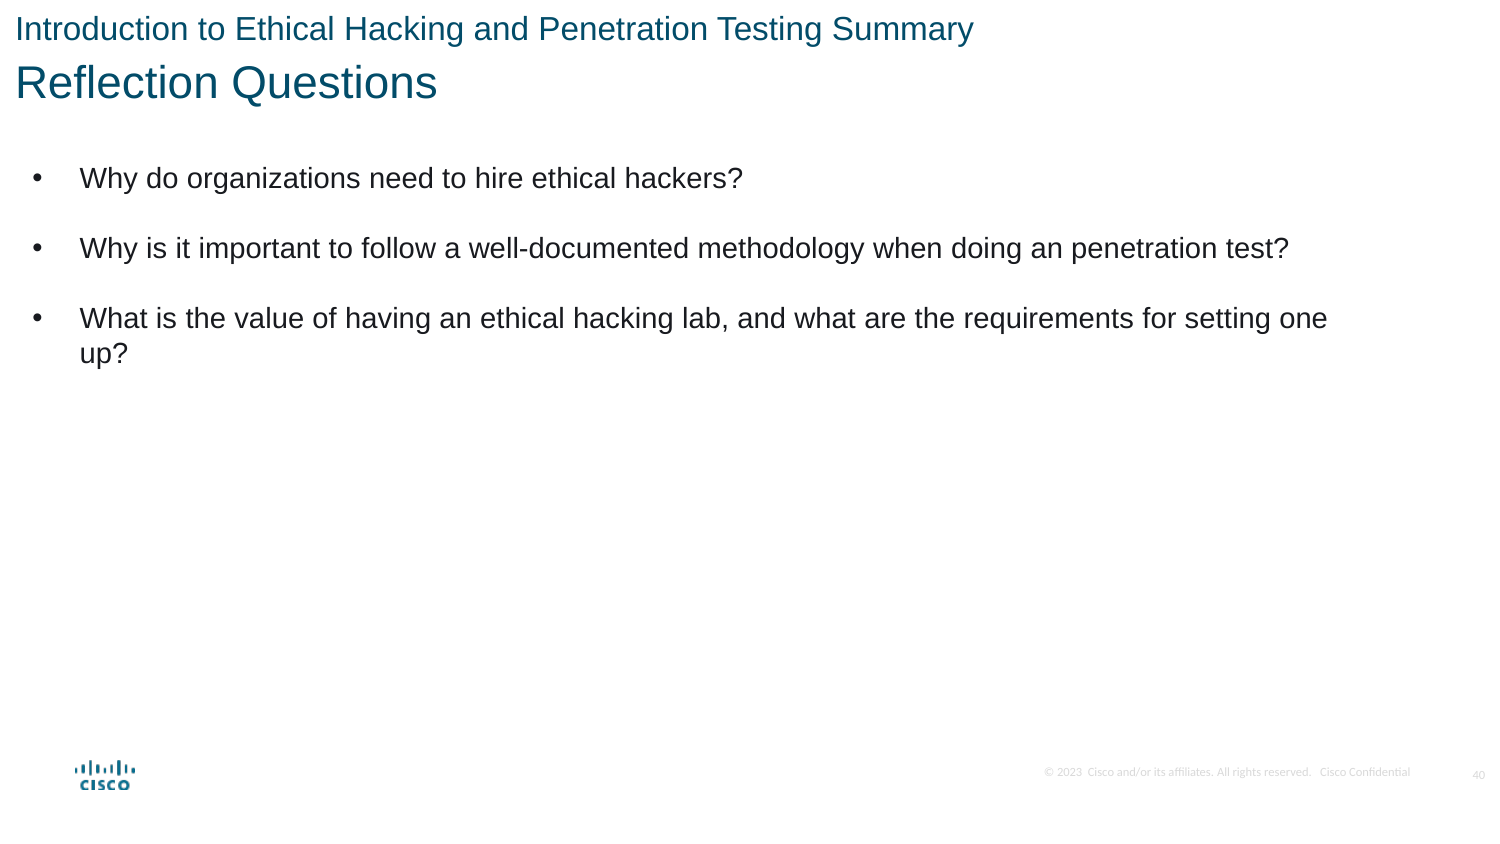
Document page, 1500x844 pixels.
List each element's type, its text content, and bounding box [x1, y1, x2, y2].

text_box Why do organizations need to hire ethical hackers? Why is it important to follow a well-documented methodology when doing an penetration test? What is the value of having an ethical hacking lab, and what are the requirements for setting one up? [17, 152, 1374, 378]
list Reflection Questions [0, 45, 1500, 105]
slide_number 40 [1425, 759, 1500, 797]
picture [75, 759, 135, 790]
list Introduction to Ethical Hacking and Penetration Testing Summary [0, 0, 1500, 45]
